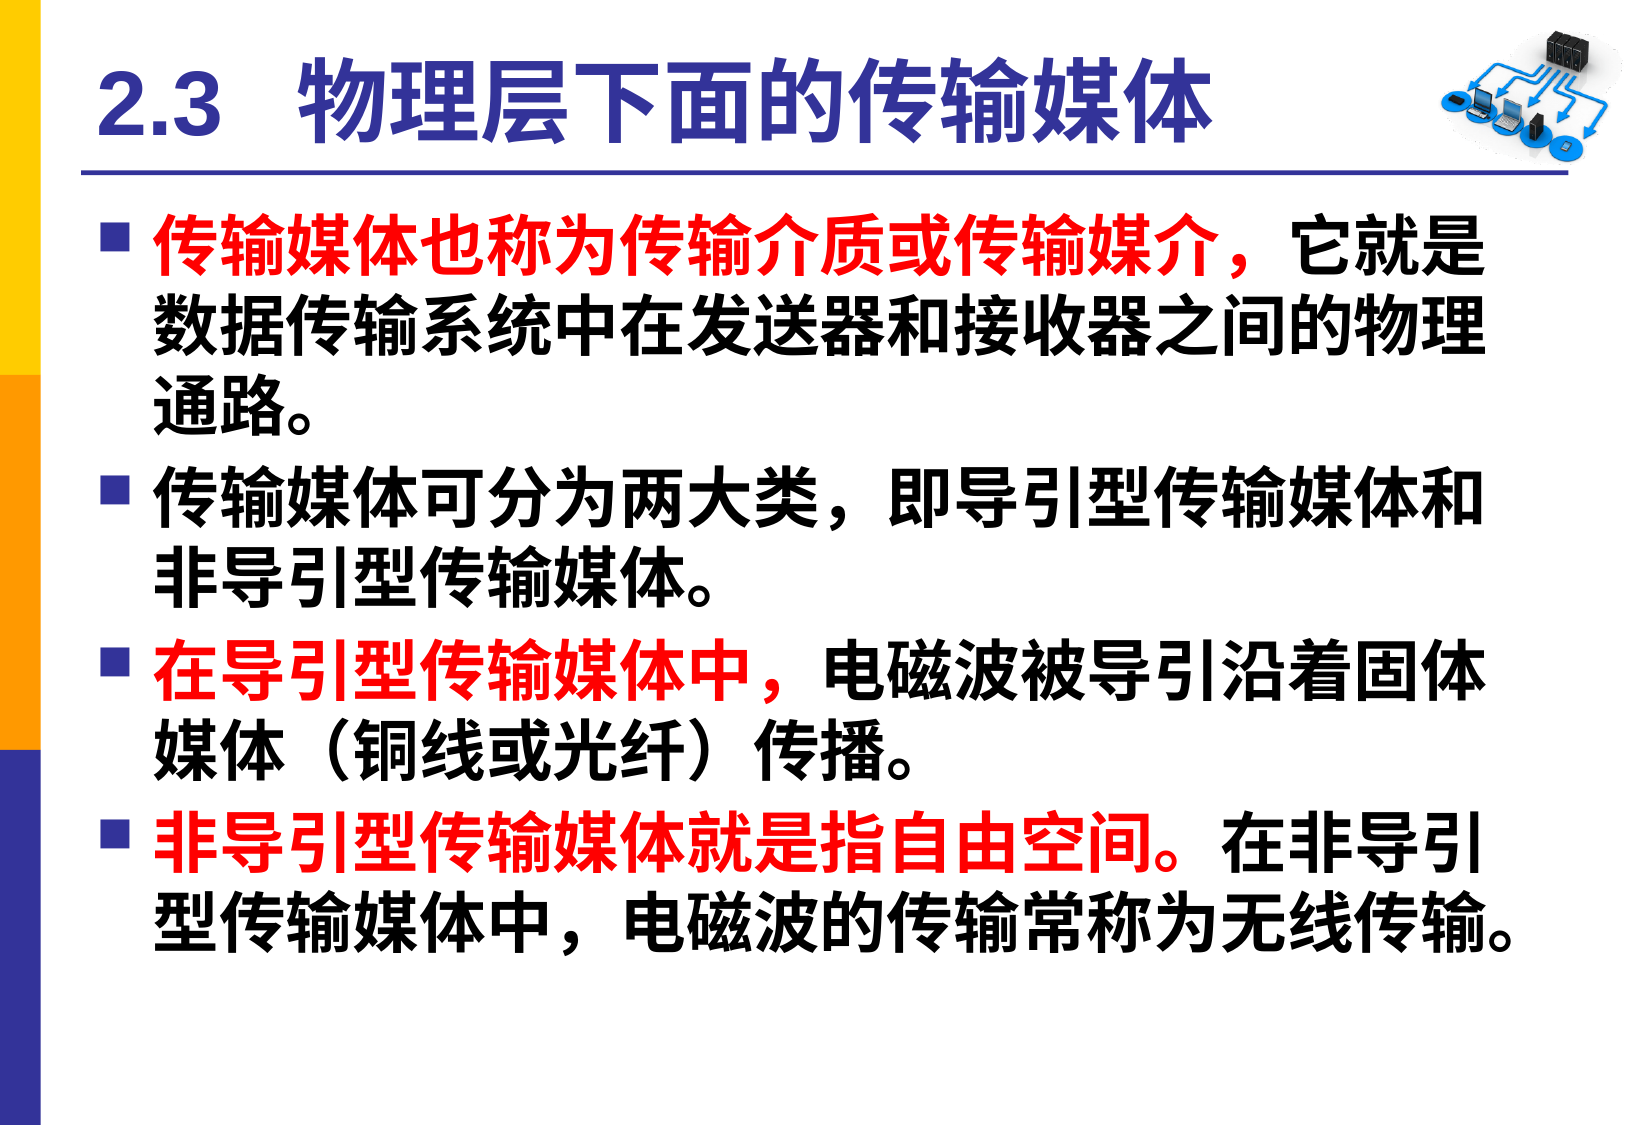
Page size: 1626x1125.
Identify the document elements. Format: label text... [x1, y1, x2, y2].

title 2.3 物理层下面的传输媒体 [81, 30, 1569, 161]
list 传输媒体也称为传输介质或传输媒介，它就是数据传输系统中在发送器和接收器之间的物理通路。 传输媒体可分为两大类，即导引型传输媒体和非导引型传输媒体。 在导引型传输媒体中，电磁波被导引沿着固体媒体（铜线或光纤）传播。 非导引型传输媒体就是指自由空间。在非导引型传输媒体中，电磁波的传输常称为无线传输。 [81, 196, 1569, 1006]
picture [1438, 30, 1624, 165]
